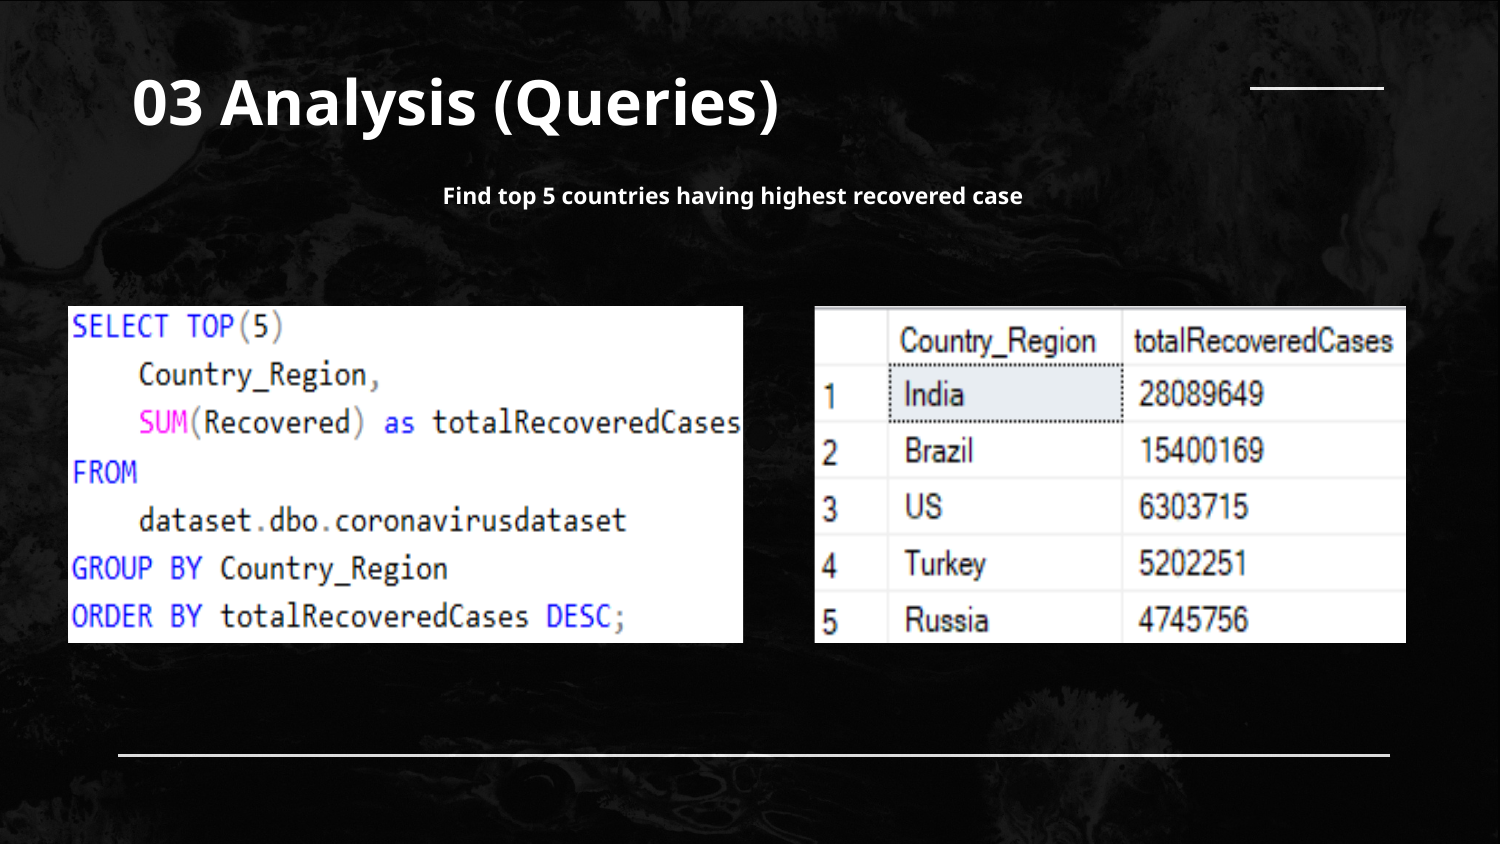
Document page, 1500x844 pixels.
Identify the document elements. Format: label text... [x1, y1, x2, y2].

subtitle Find top 5 countries having highest recovered case [427, 166, 1073, 242]
picture [814, 305, 1407, 643]
picture [67, 305, 744, 643]
title 03 Analysis (Queries) [117, 47, 1383, 147]
